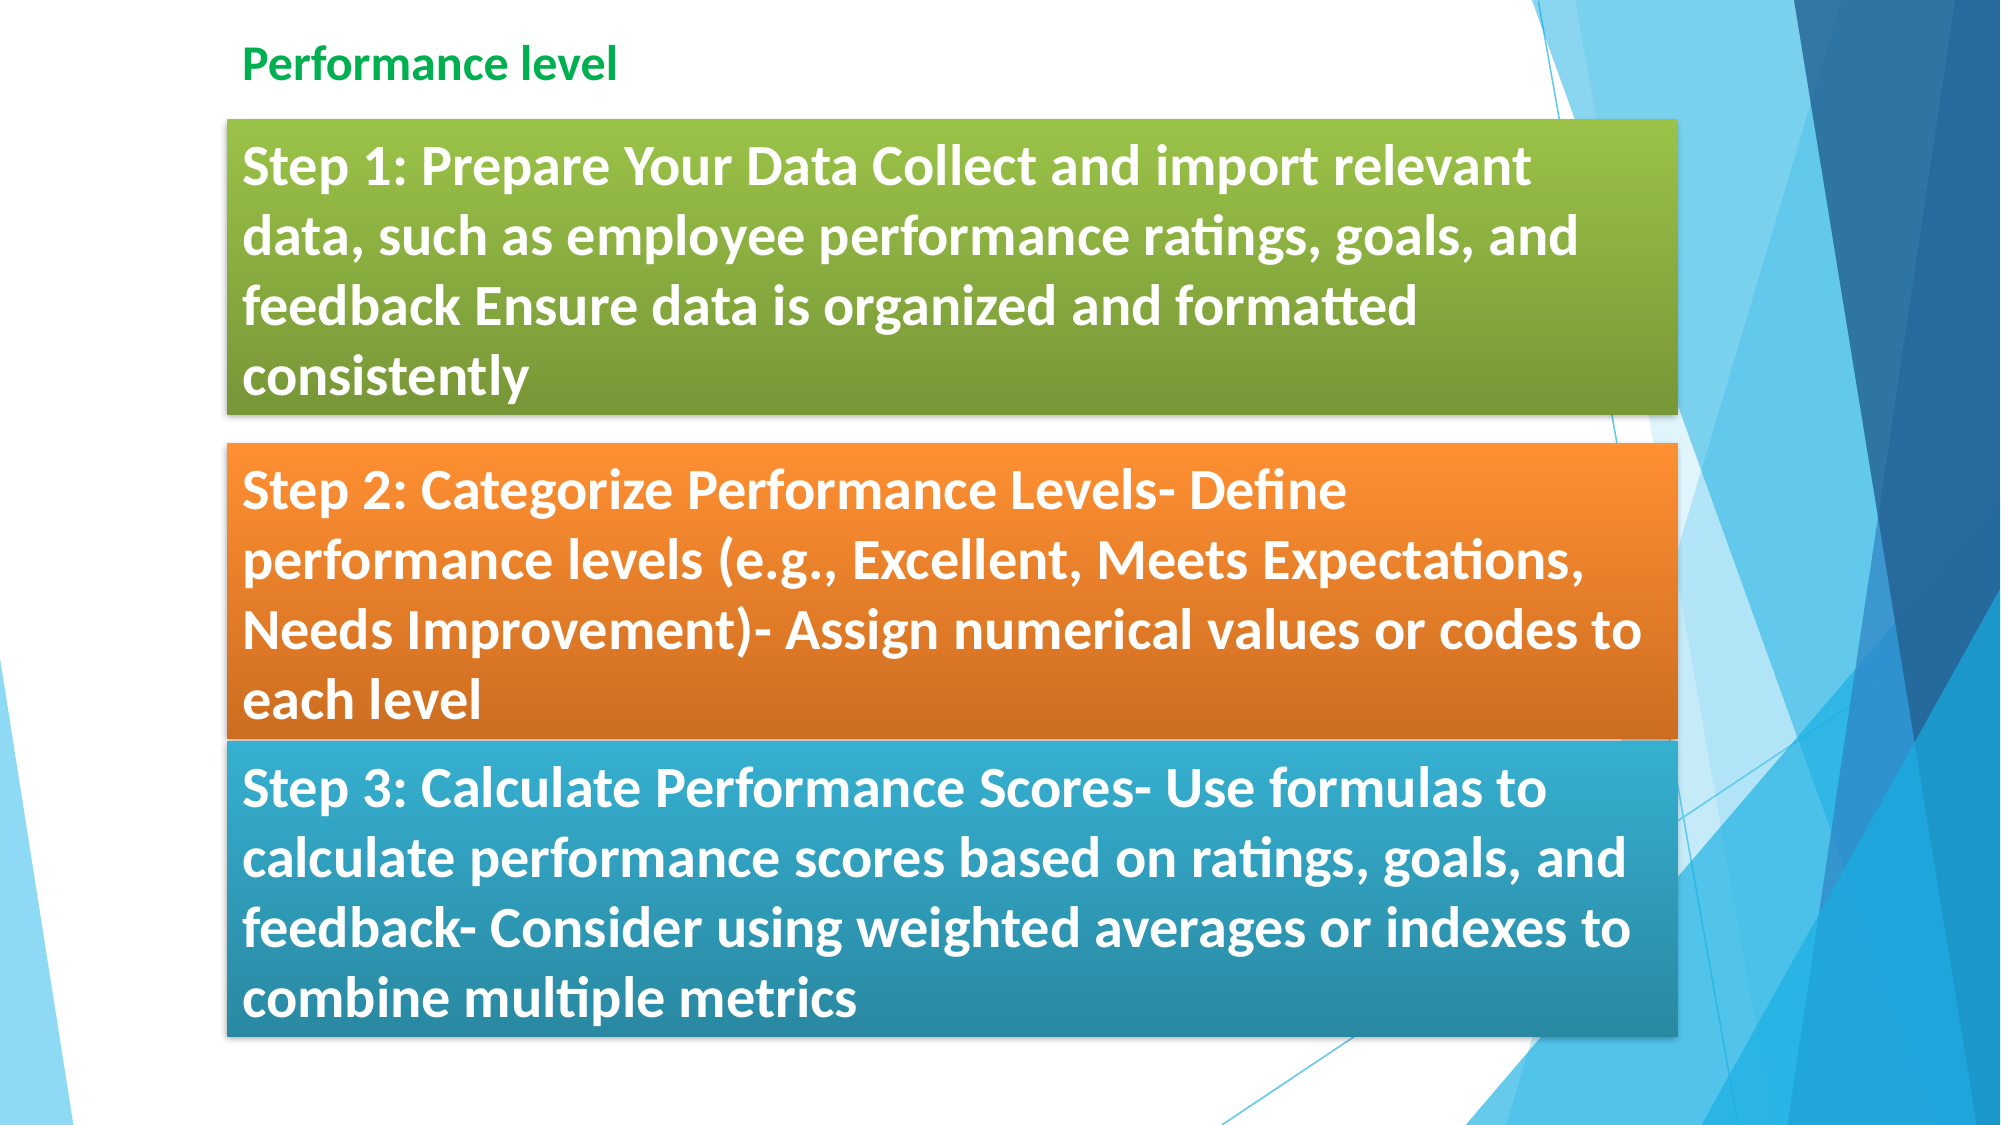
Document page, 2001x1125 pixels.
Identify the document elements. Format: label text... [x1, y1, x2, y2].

text_box Step 2: Categorize Performance Levels- Define performance levels (e.g., Excellent, Meets Expectations, Needs Improvement)- Assign numerical values or codes to each level [227, 443, 1678, 739]
text_box Performance level [227, 22, 1229, 98]
text_box Step 1: Prepare Your Data Collect and import relevant data, such as employee performance ratings, goals, and feedback Ensure data is organized and formatted consistently [227, 119, 1678, 415]
text_box Step 3: Calculate Performance Scores- Use formulas to calculate performance scores based on ratings, goals, and feedback- Consider using weighted averages or indexes to combine multiple metrics [227, 741, 1678, 1037]
